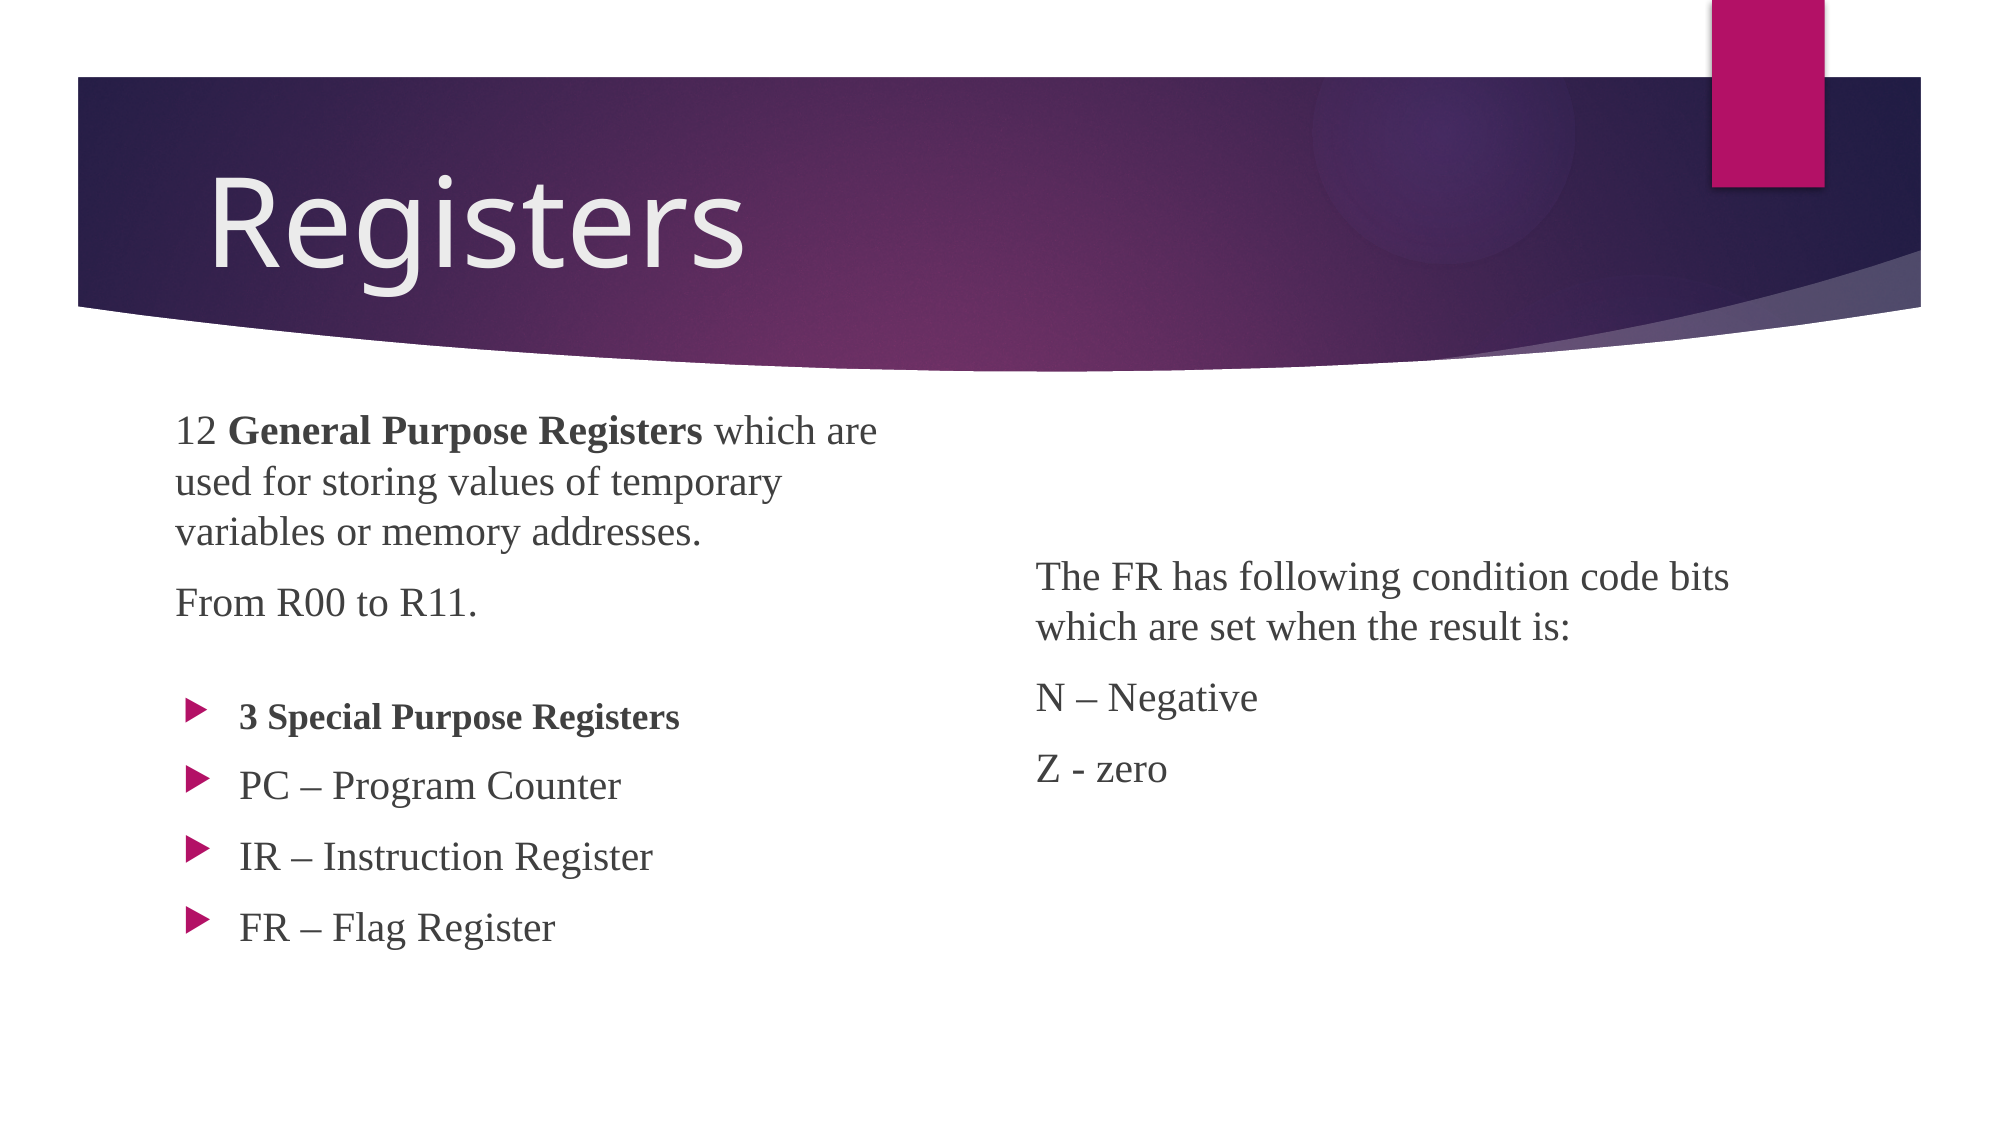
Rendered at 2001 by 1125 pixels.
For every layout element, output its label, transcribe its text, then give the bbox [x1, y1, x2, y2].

title Registers [189, 159, 1627, 276]
text_box 3 Special Purpose Registers PC – Program Counter IR – Instruction Register FR – Flag Register [167, 684, 856, 960]
text_box The FR has following condition code bits which are set when the result is: N – Negative Z - zero [1020, 541, 1857, 1032]
list 12 General Purpose Registers which are used for storing values of temporary variables or memory addresses. From R00 to R11. [160, 395, 952, 657]
